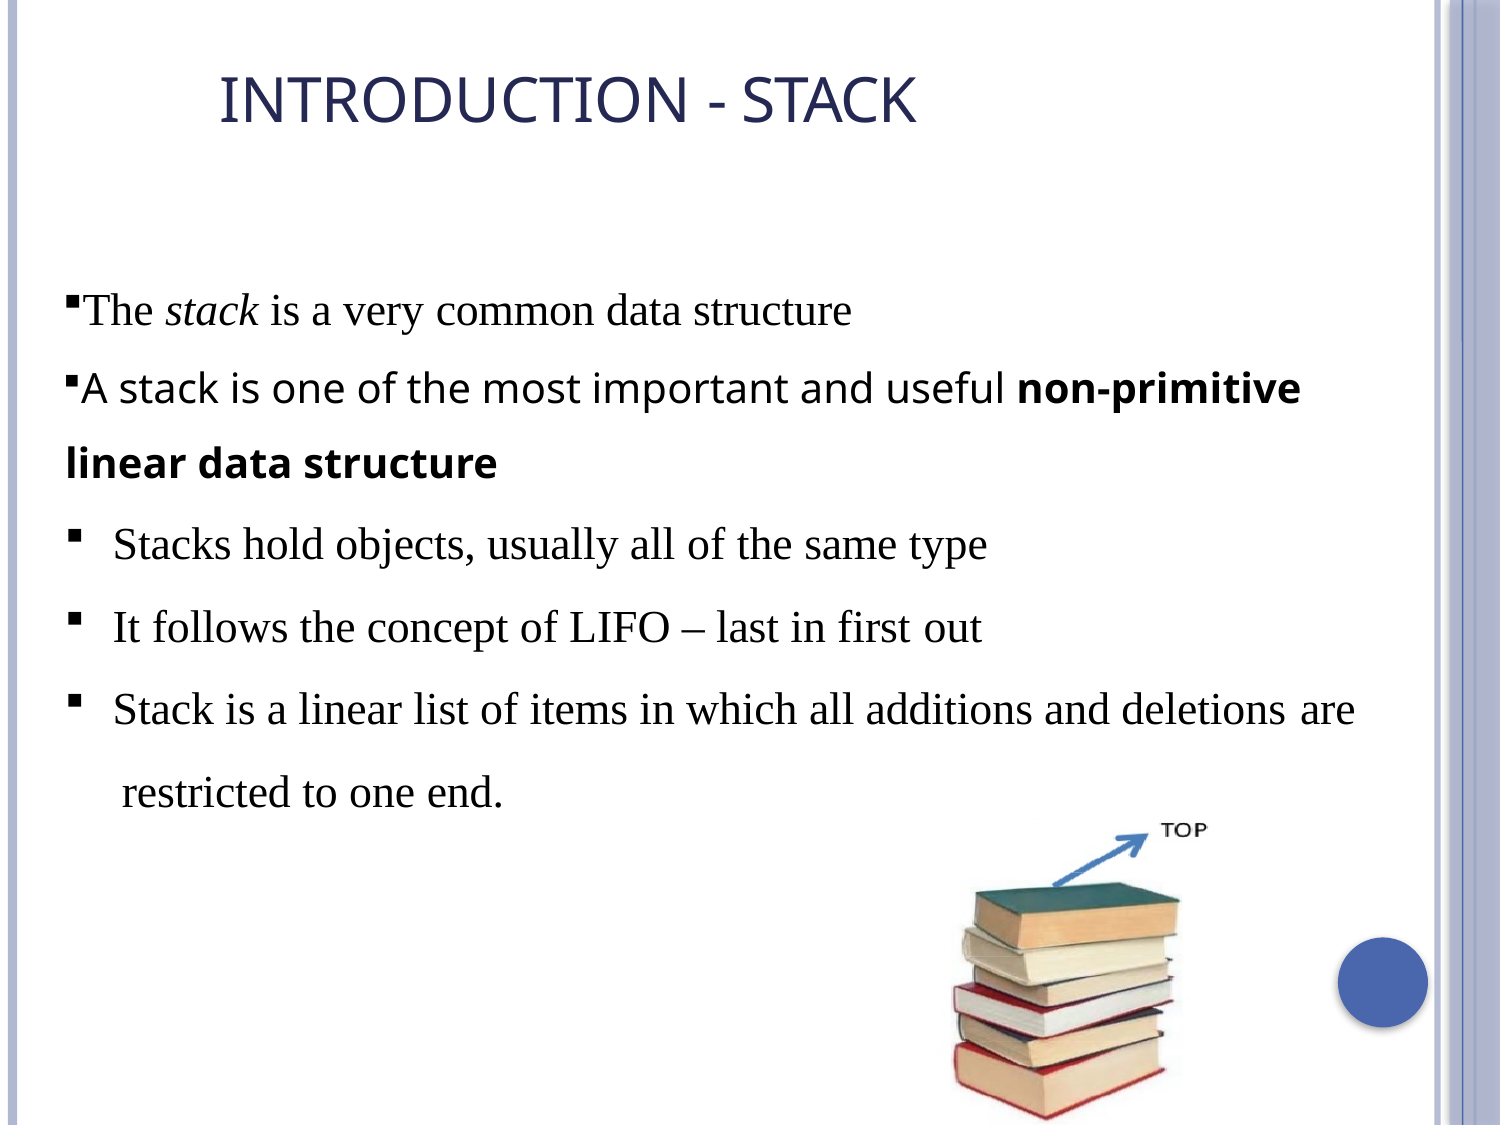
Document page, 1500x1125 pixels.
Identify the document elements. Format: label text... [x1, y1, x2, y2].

picture [936, 799, 1213, 1125]
text_box The stack is a very common data structure A stack is one of the most important and useful non-primitive linear data structure Stacks hold objects, usually all of the same type It follows the concept of LIFO – last in first out Stack is a linear list of items in which all additions and deletions are restricted to one end. [62, 249, 1422, 817]
title INTRODUCTION - STACK [217, 0, 1258, 136]
